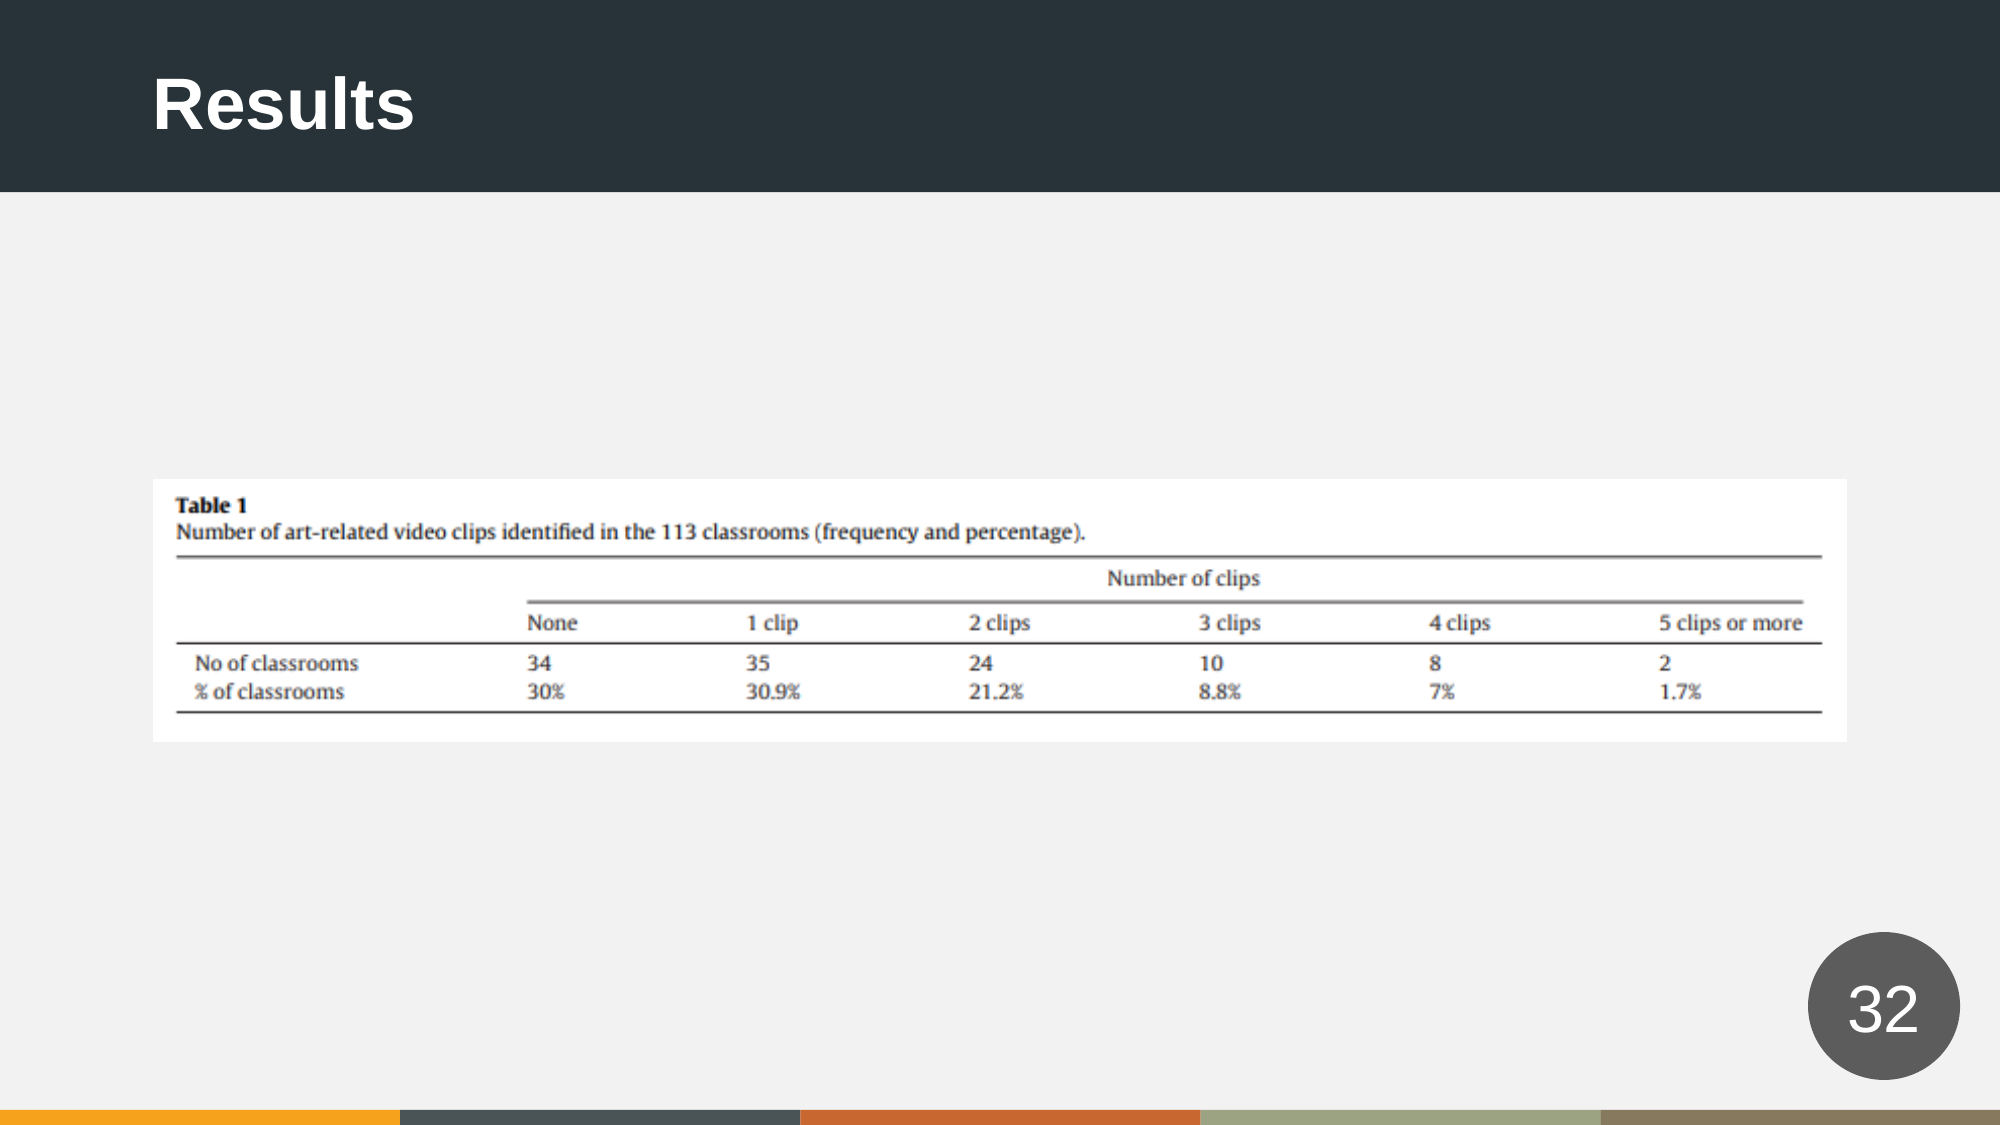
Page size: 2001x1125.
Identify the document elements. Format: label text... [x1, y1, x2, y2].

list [153, 479, 1847, 742]
text_box Results [137, 49, 1863, 160]
slide_number 32 [1808, 932, 1961, 1080]
